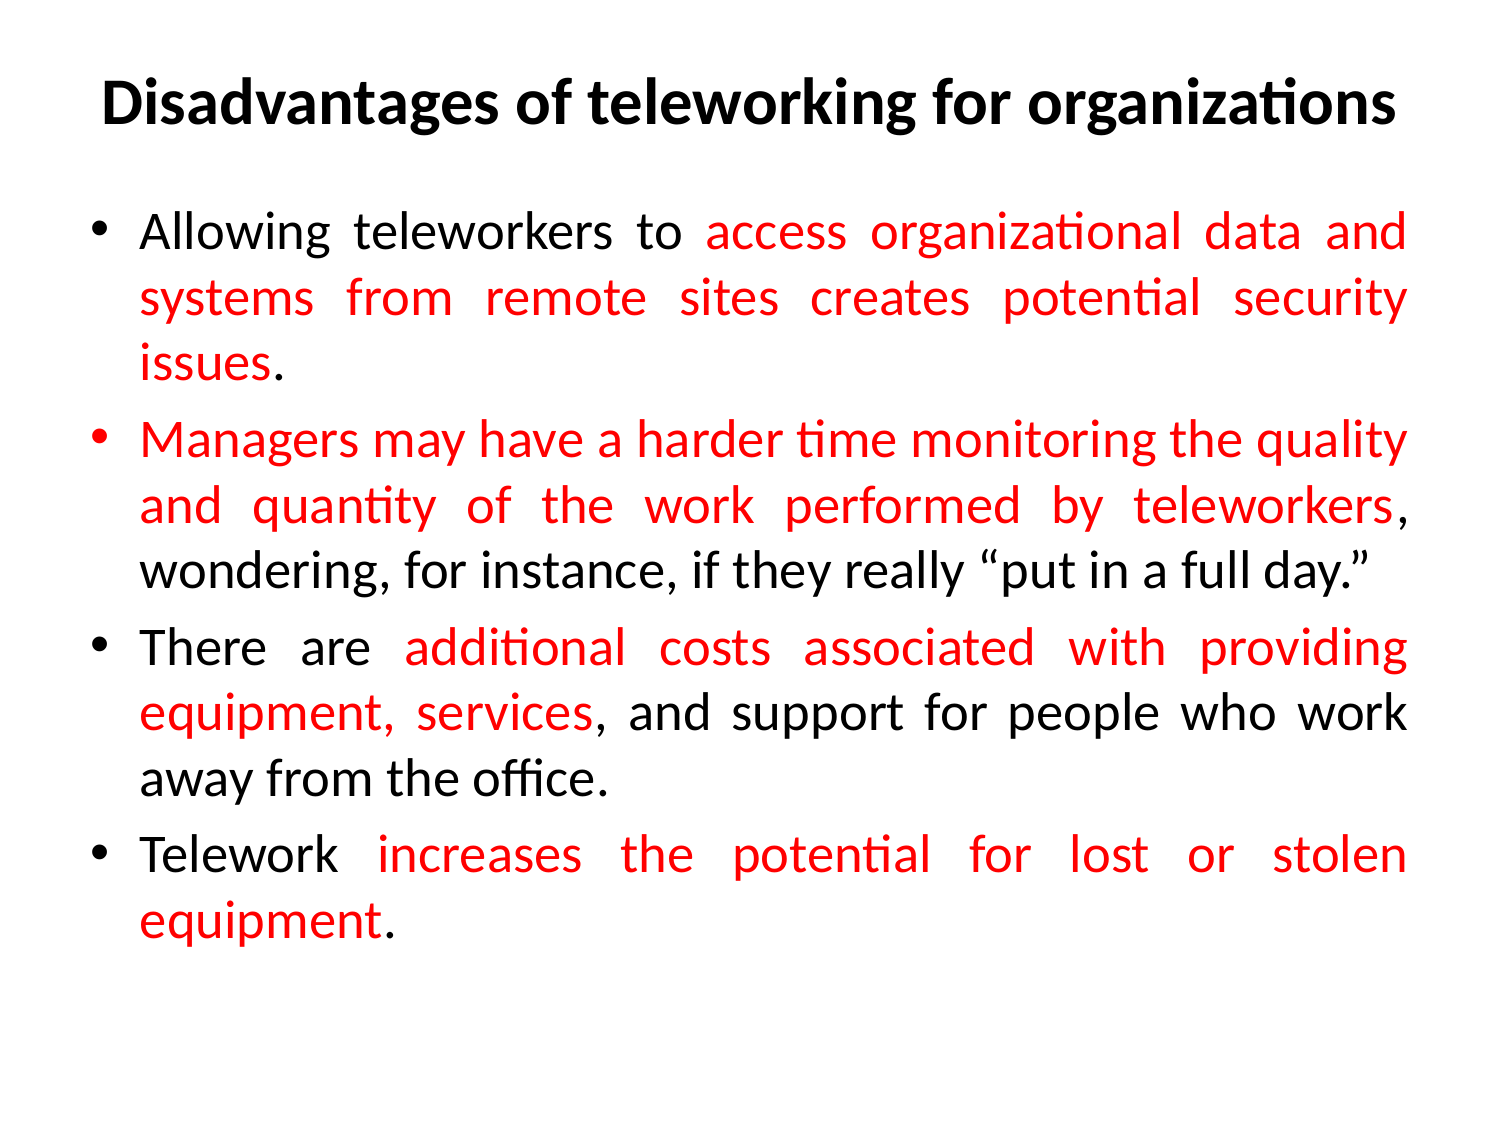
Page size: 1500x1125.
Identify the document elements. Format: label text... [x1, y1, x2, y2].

title Disadvantages of teleworking for organizations [75, 45, 1425, 150]
list Allowing teleworkers to access organizational data and systems from remote sites creates potential security issues. Managers may have a harder time monitoring the quality and quantity of the work performed by teleworkers, wondering, for instance, if they really “put in a full day.” There are additional costs associated with providing equipment, services, and support for people who work away from the office. Telework increases the potential for lost or stolen equipment. [75, 187, 1425, 1005]
